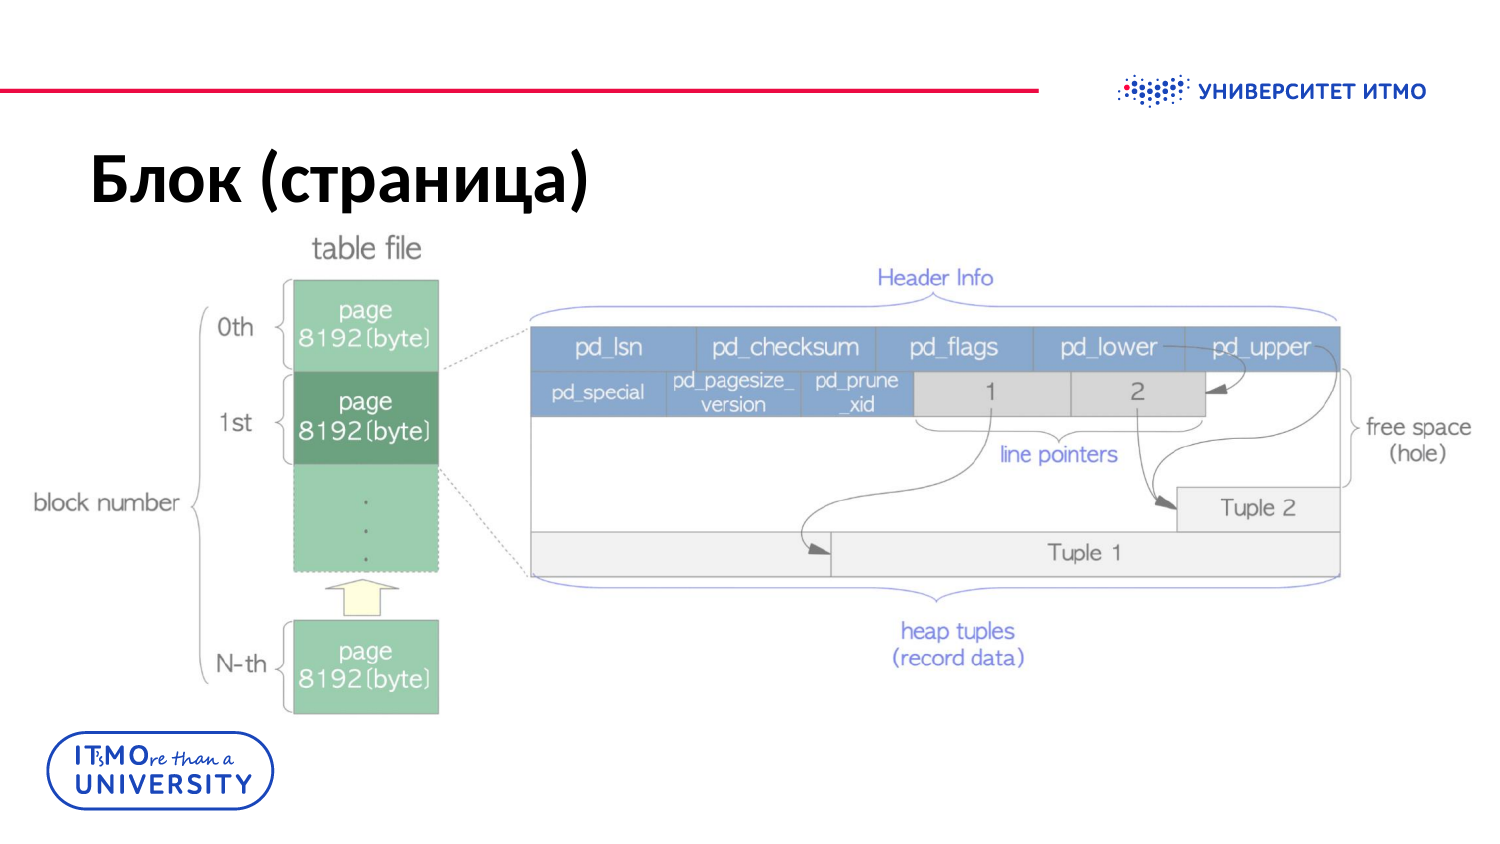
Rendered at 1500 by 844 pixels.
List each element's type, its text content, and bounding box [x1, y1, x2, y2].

picture [0, 0, 1500, 844]
title Блок (страница) [75, 123, 1425, 225]
